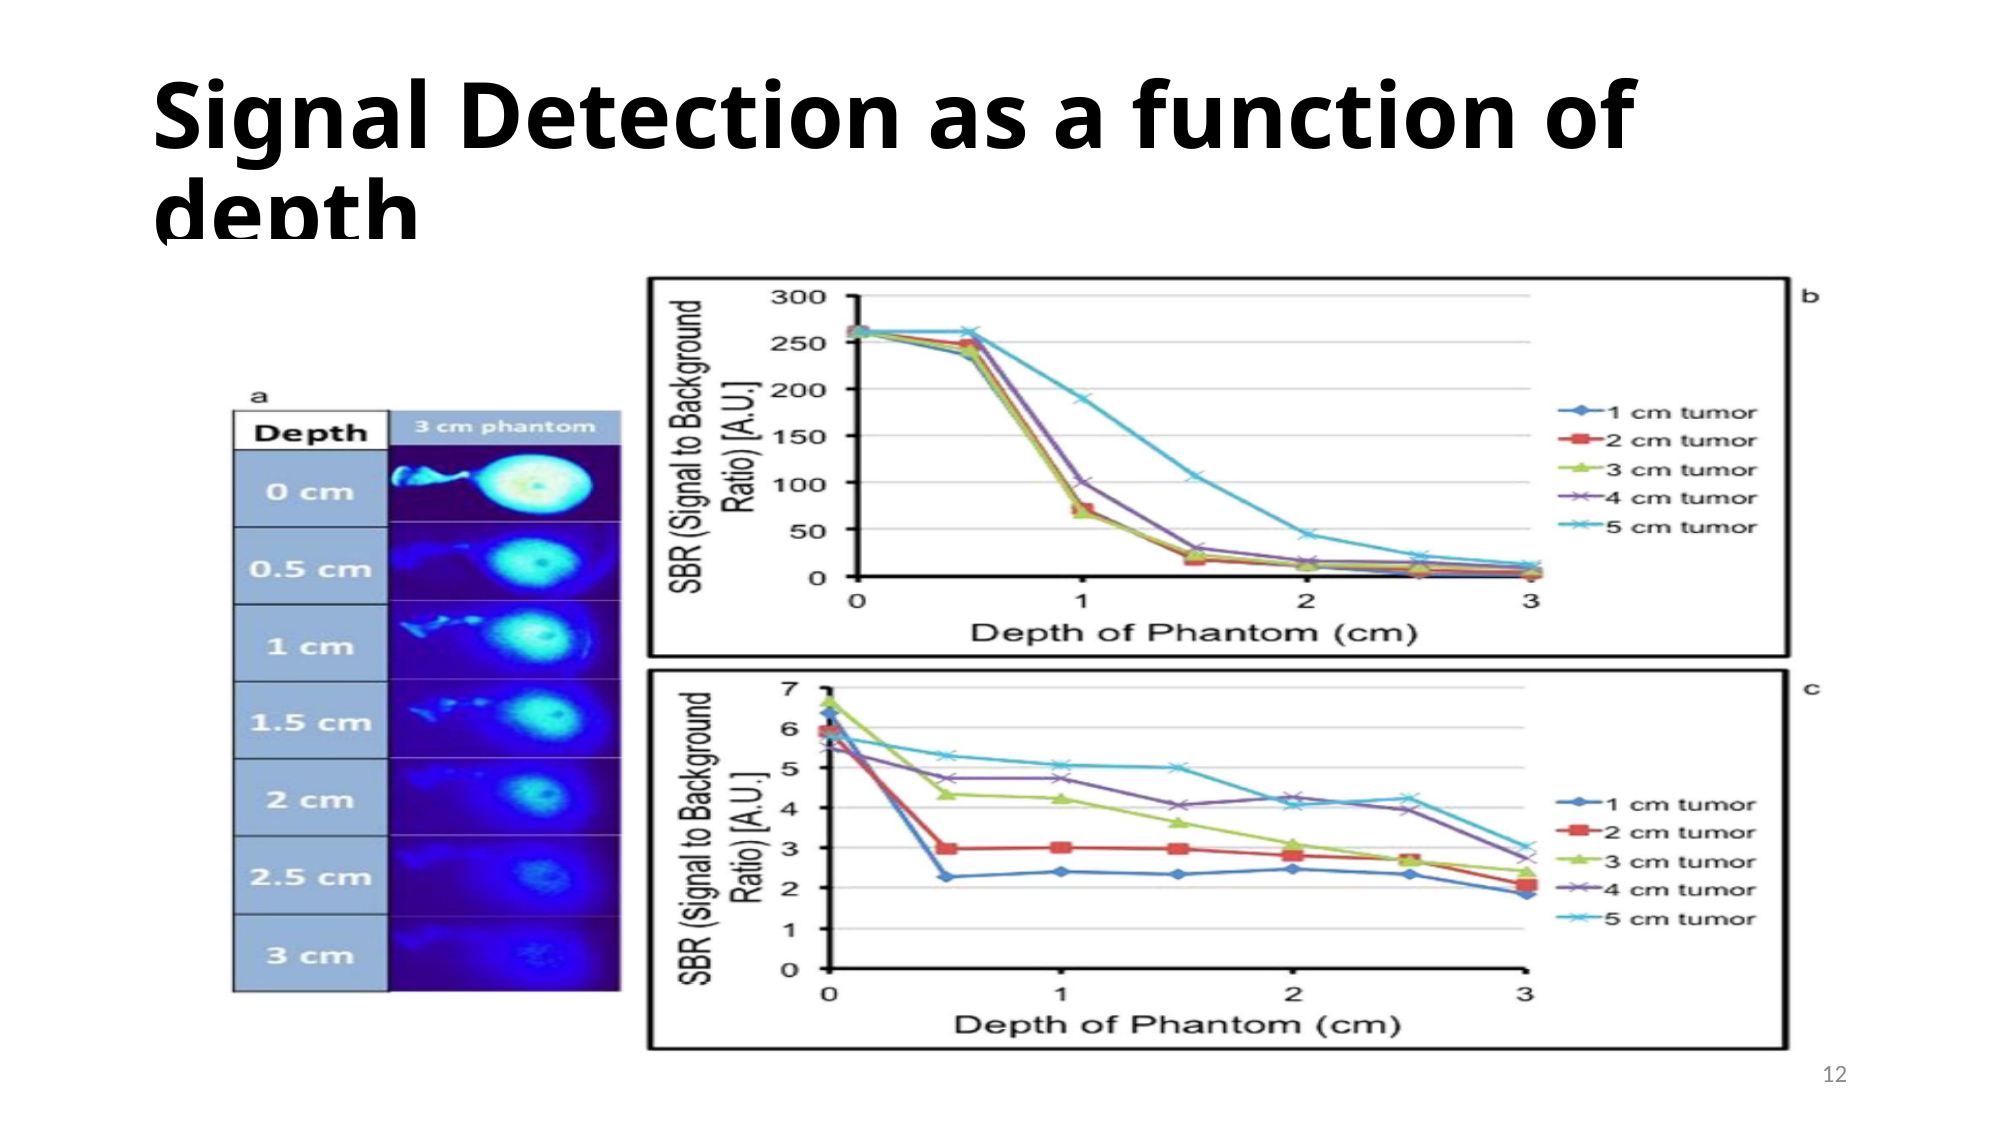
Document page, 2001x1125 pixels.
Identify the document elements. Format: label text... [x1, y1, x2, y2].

title Signal Detection as a function of depth [137, 59, 1863, 278]
slide_number 12 [1412, 1066, 1863, 1103]
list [167, 239, 1863, 1066]
